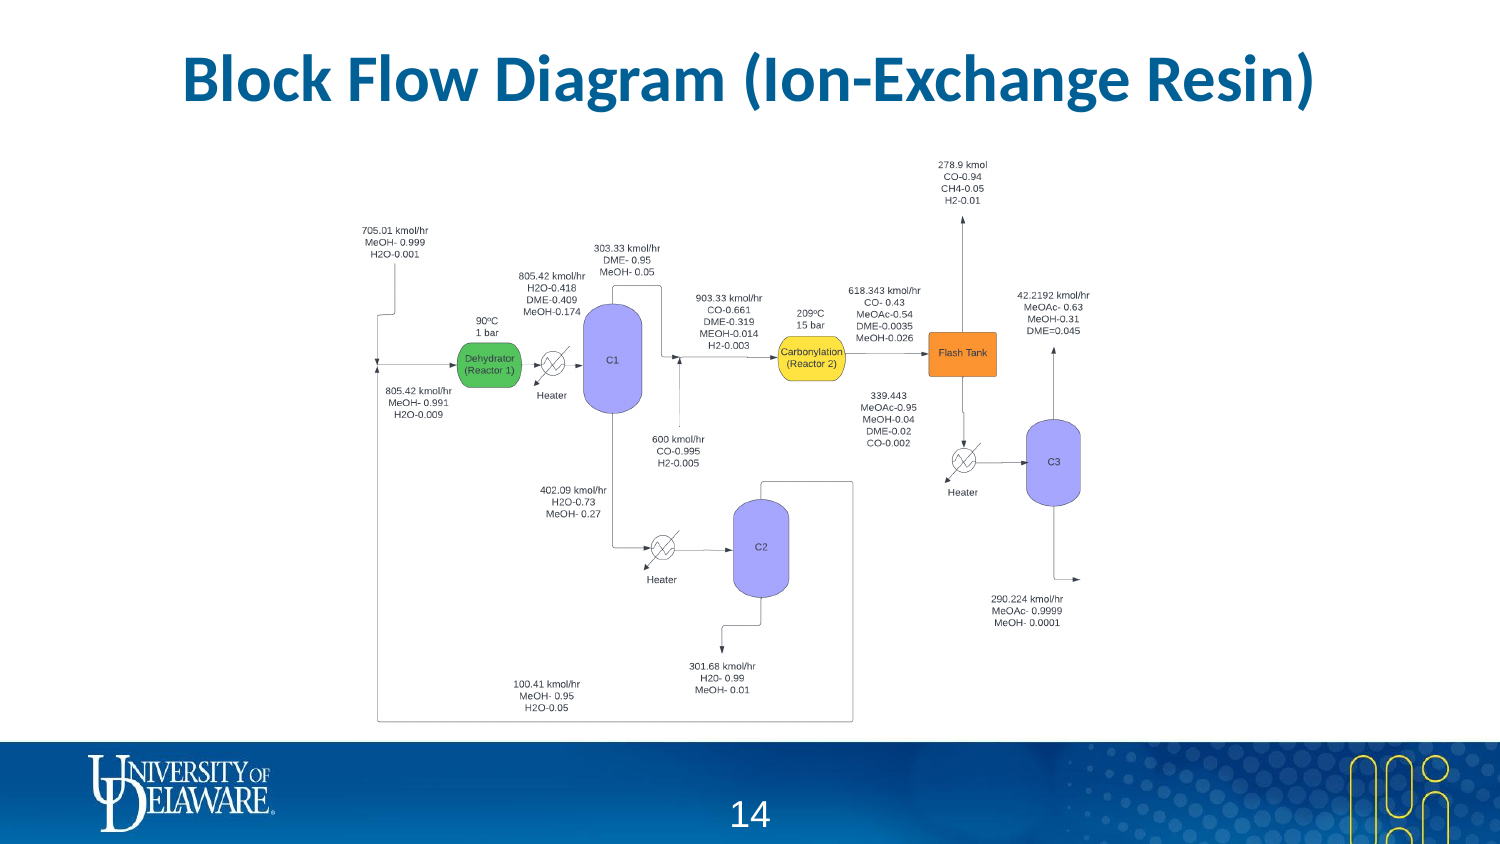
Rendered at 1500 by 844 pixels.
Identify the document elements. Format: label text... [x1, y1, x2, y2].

title Block Flow Diagram (Ion-Exchange Resin) [75, 53, 1425, 176]
picture [0, 0, 1500, 844]
slide_number ‹#› [575, 782, 925, 828]
